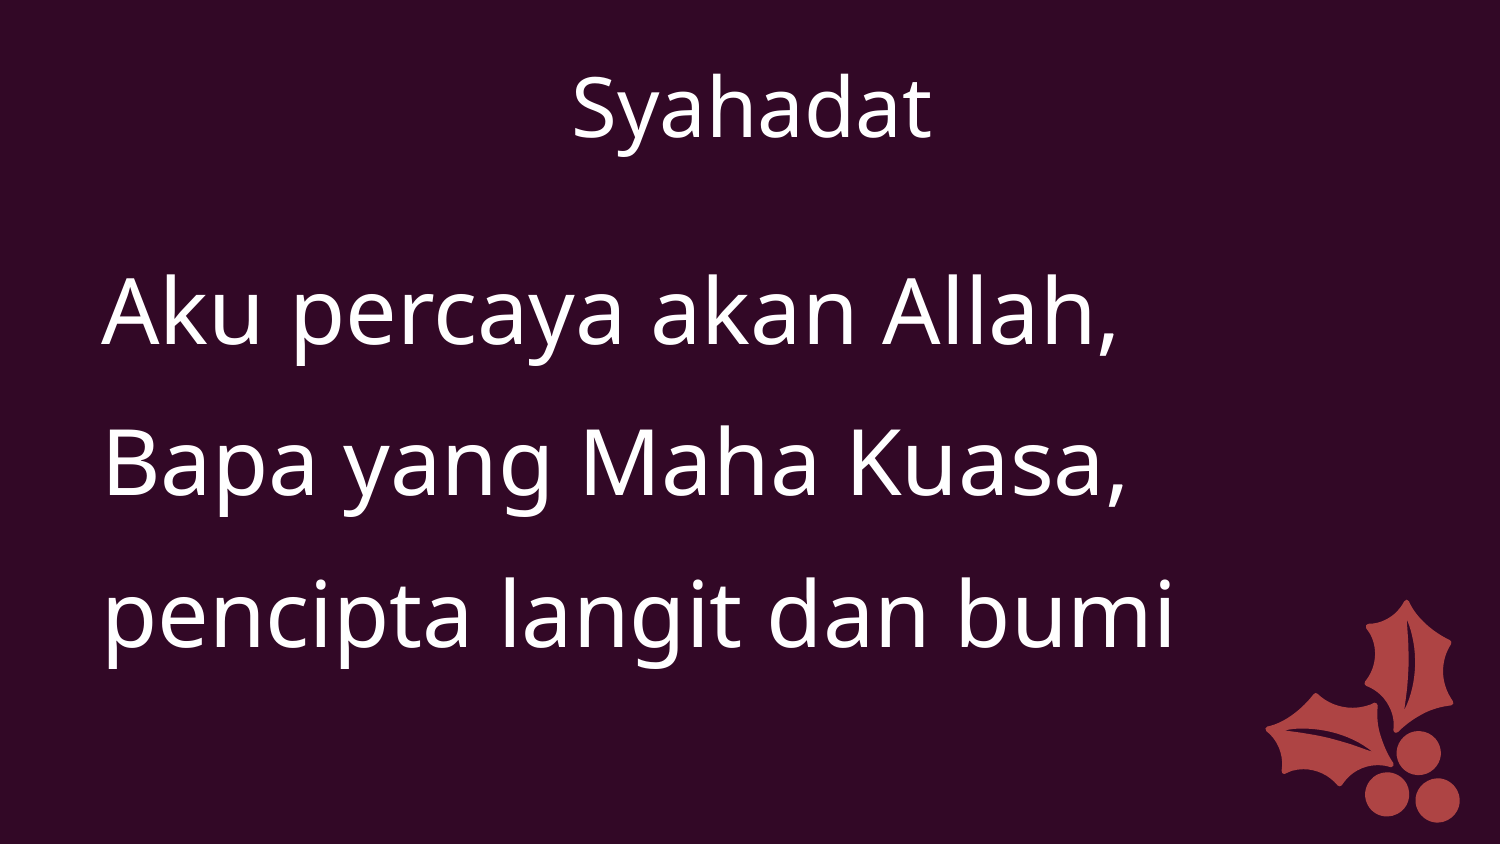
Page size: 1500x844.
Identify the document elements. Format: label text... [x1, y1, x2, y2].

text_box Syahadat [127, 63, 1377, 146]
text_box Aku percaya akan Allah, Bapa yang Maha Kuasa, pencipta langit dan bumi [61, 221, 1394, 722]
